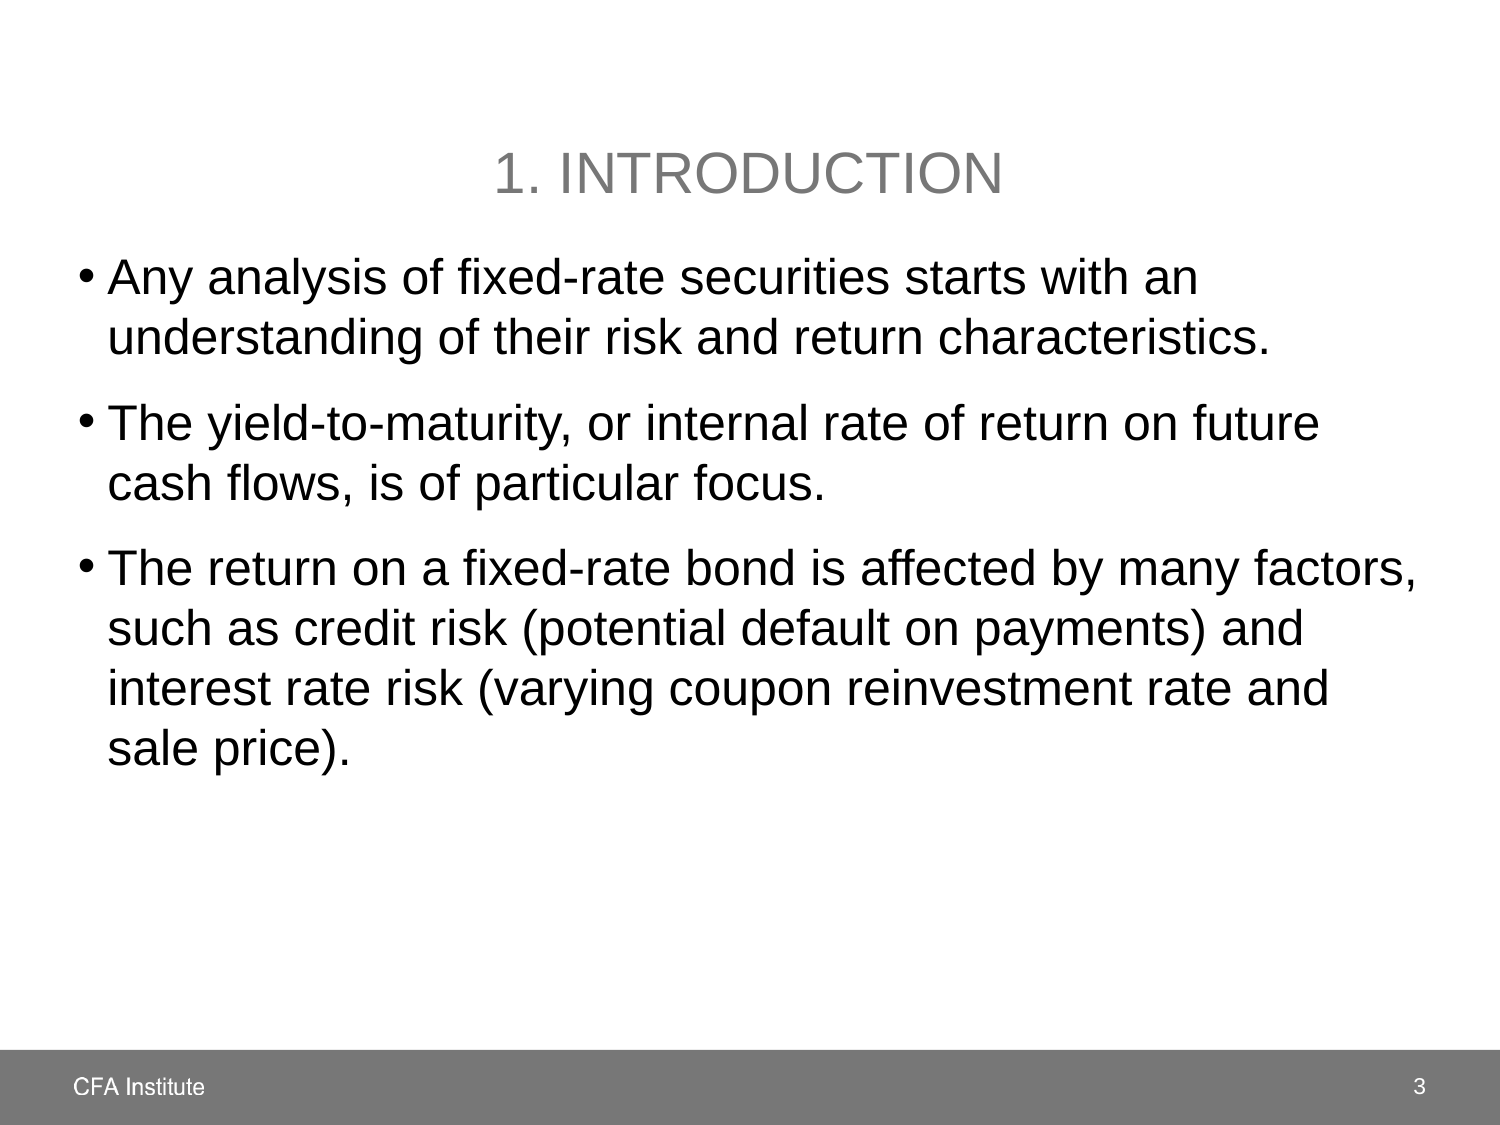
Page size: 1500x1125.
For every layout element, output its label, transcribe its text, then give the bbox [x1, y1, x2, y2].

list Any analysis of fixed-rate securities starts with an understanding of their risk and return characteristics. The yield-to-maturity, or internal rate of return on future cash flows, is of particular focus. The return on a fixed-rate bond is affected by many factors, such as credit risk (potential default on payments) and interest rate risk (varying coupon reinvestment rate and sale price). [62, 237, 1437, 1013]
slide_number 3 [1312, 1055, 1442, 1116]
title 1. INTRODUCTION [62, 24, 1437, 213]
picture [74, 1077, 204, 1095]
